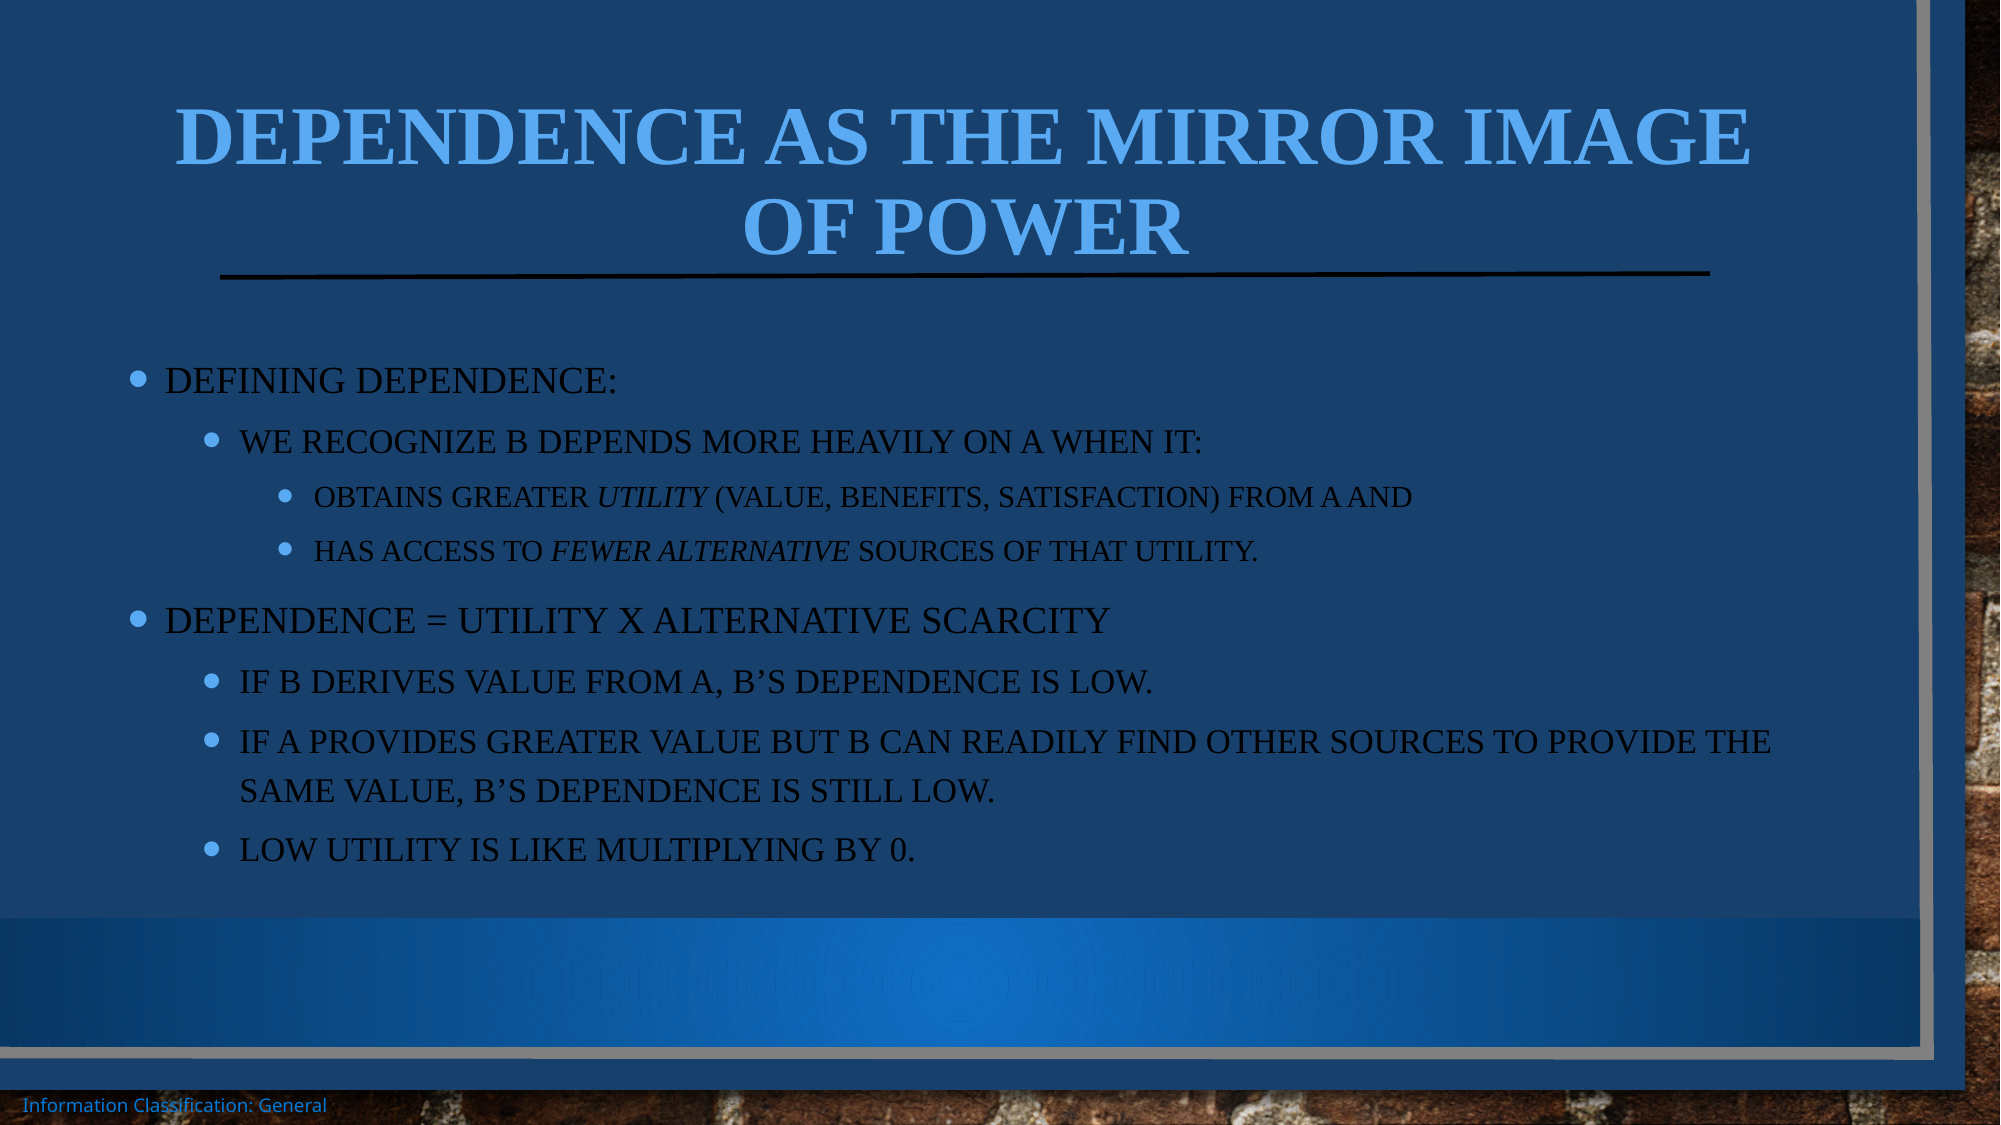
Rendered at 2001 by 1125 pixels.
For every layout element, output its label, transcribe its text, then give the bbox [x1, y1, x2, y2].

picture [0, 0, 2000, 1125]
list Defining Dependence: We recognize B depends more heavily on A when it: Obtains greater utility (value, benefits, satisfaction) from A and Has access to fewer alternative sources of that utility. Dependence = utility x alternative scarcity If B derives value from A, B’s dependence is low. If A provides greater value but B can readily find other sources to provide the same value, B’s dependence is still low. Low utility is like multiplying by 0. [112, 338, 1818, 882]
title Dependence as the Mirror Image of Power [112, 88, 1818, 278]
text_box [220, 273, 1711, 278]
